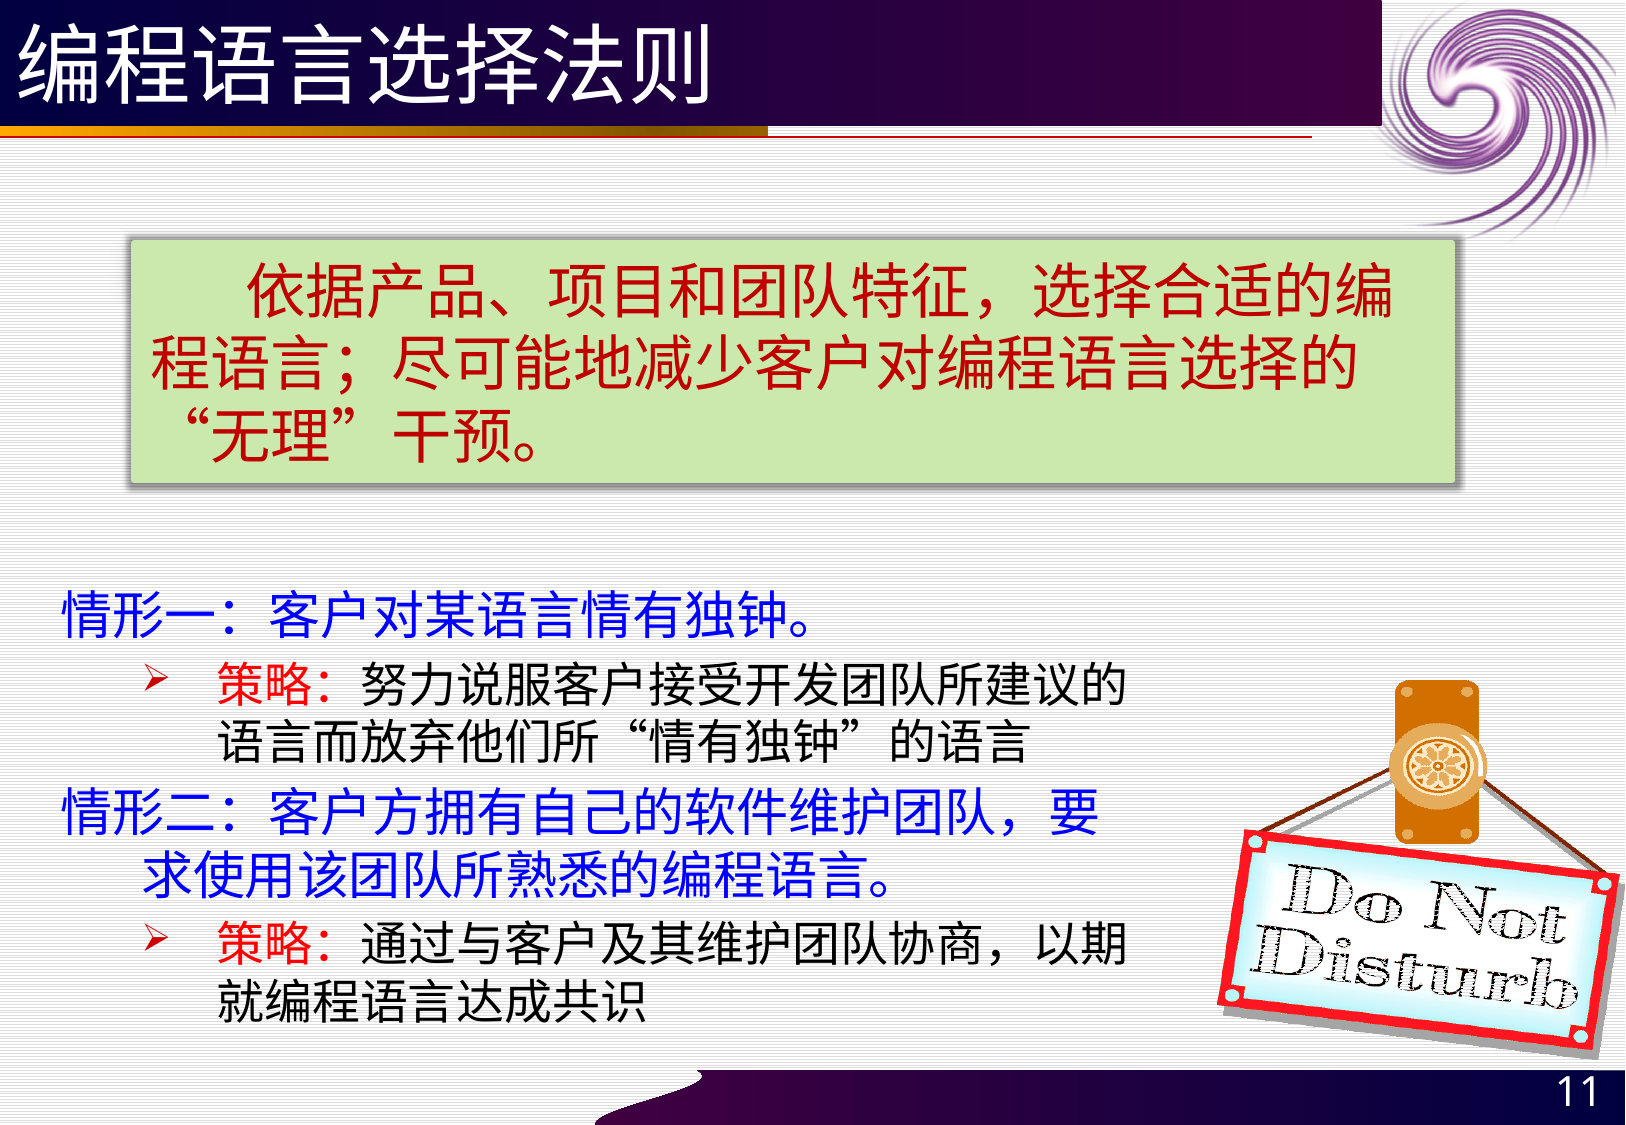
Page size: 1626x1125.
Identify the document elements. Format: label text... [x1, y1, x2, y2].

text_box 依据产品、项目和团队特征，选择合适的编程语言；尽可能地减少客户对编程语言选择的“无理”干预。 [134, 243, 1453, 480]
title 编程语言选择法则 [0, 0, 1382, 126]
list 情形一：客户对某语言情有独钟。 策略：努力说服客户接受开发团队所建议的语言而放弃他们所“情有独钟”的语言 情形二：客户方拥有自己的软件维护团队，要求使用该团队所熟悉的编程语言。 策略：通过与客户及其维护团队协商，以期就编程语言达成共识 [44, 574, 1146, 1024]
slide_number 11 [1474, 1069, 1619, 1125]
picture [1362, 0, 1616, 244]
picture [1217, 680, 1625, 1060]
